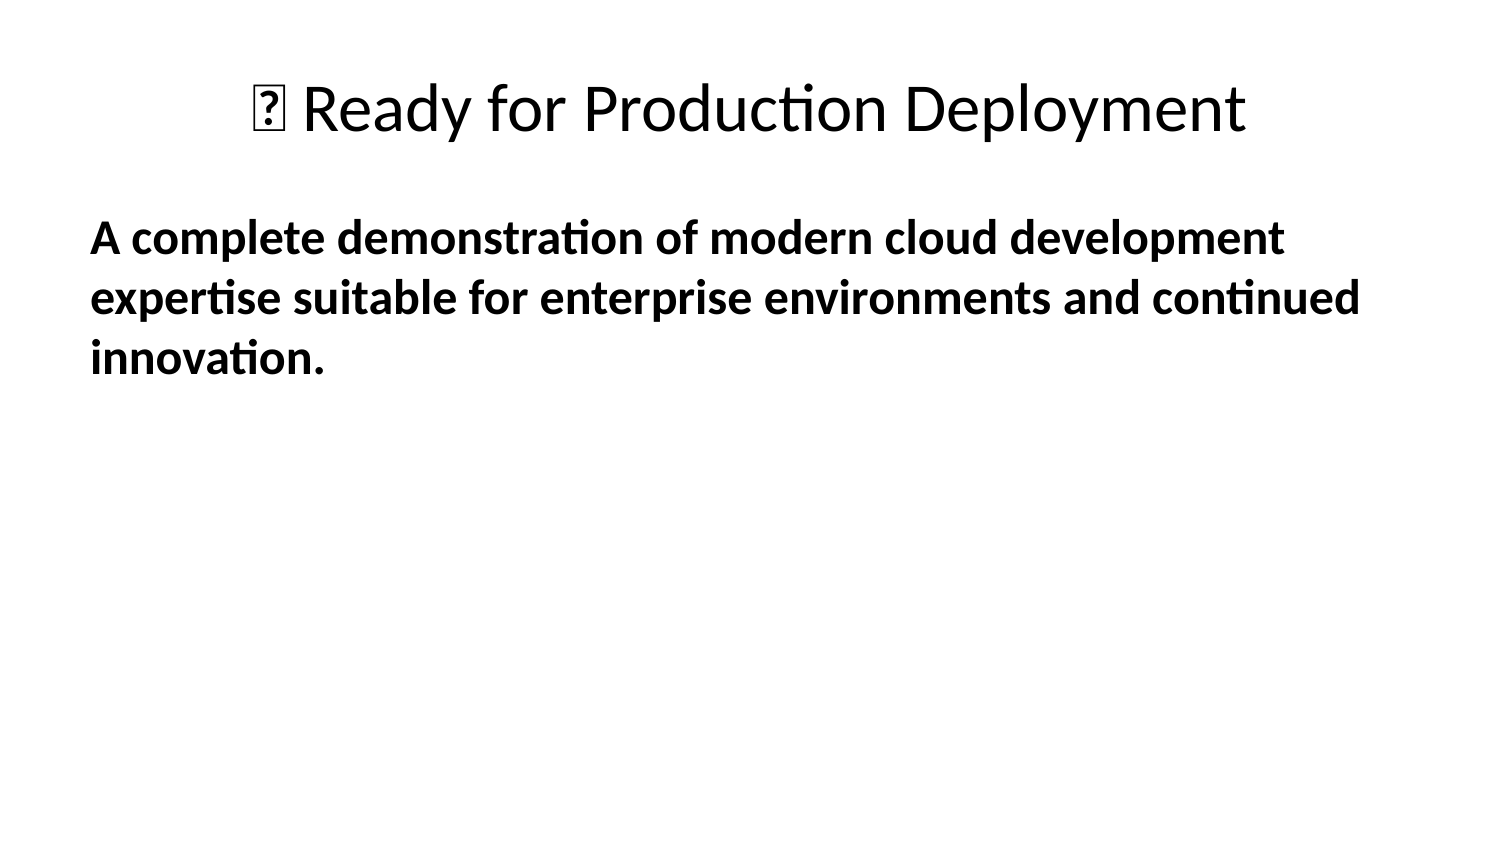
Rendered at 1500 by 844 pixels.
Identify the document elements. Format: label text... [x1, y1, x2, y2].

title 🚀 Ready for Production Deployment [75, 33, 1425, 175]
list A complete demonstration of modern cloud development expertise suitable for enterprise environments and continued innovation. [75, 196, 1425, 754]
